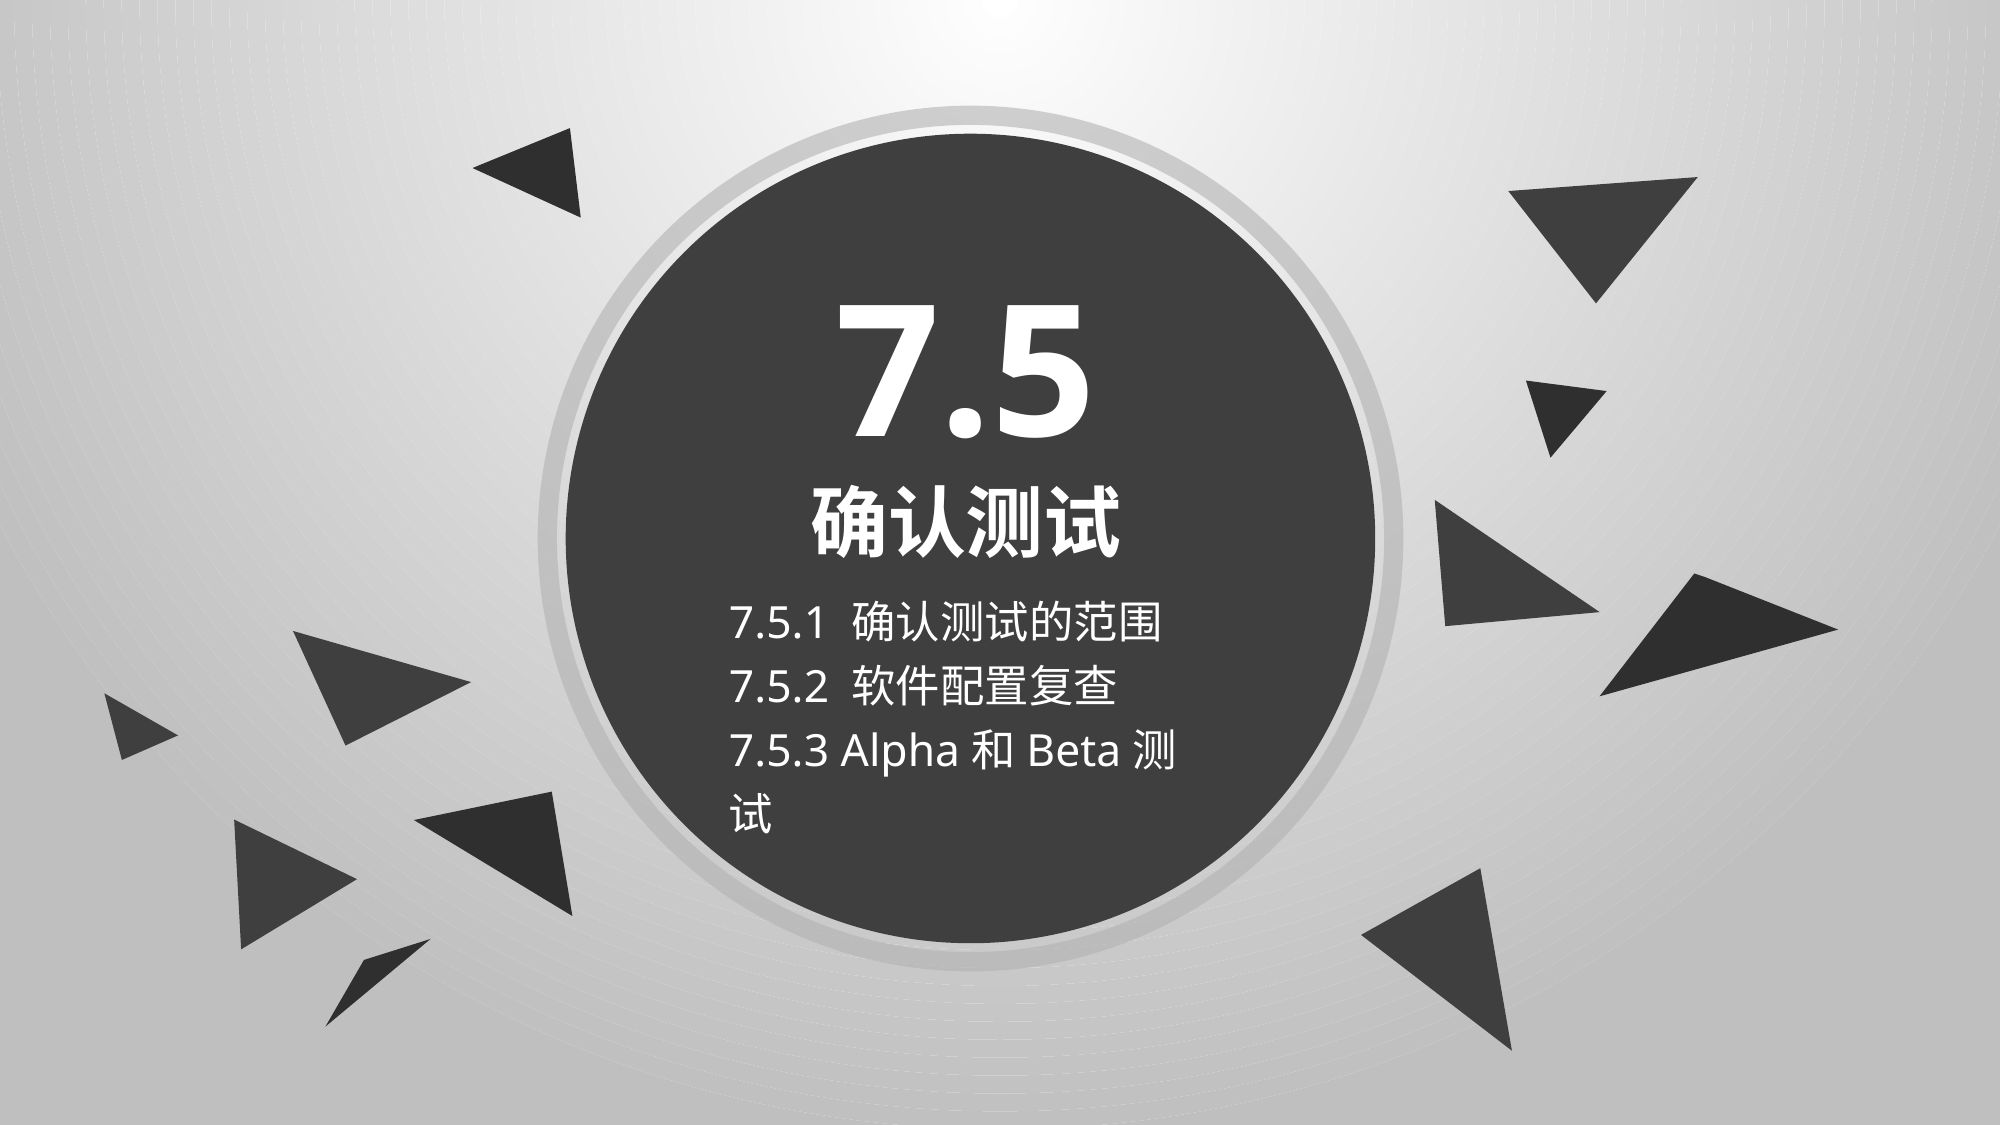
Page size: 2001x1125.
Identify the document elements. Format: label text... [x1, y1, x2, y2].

text_box [102, 691, 181, 762]
text_box [291, 628, 474, 748]
text_box [1506, 174, 1700, 306]
text_box 7.5 [820, 245, 1112, 480]
text_box [545, 113, 1396, 964]
text_box [323, 936, 433, 1029]
text_box [1358, 866, 1514, 1053]
text_box [1523, 378, 1609, 460]
text_box [411, 789, 575, 918]
text_box 确认测试 [566, 447, 1366, 575]
text_box [1597, 571, 1841, 699]
text_box [1432, 498, 1602, 629]
text_box [470, 126, 583, 220]
text_box [232, 817, 360, 952]
text_box 7.5.1 确认测试的范围 7.5.2 软件配置复查 7.5.3 Alpha和Beta测试 [714, 575, 1218, 847]
